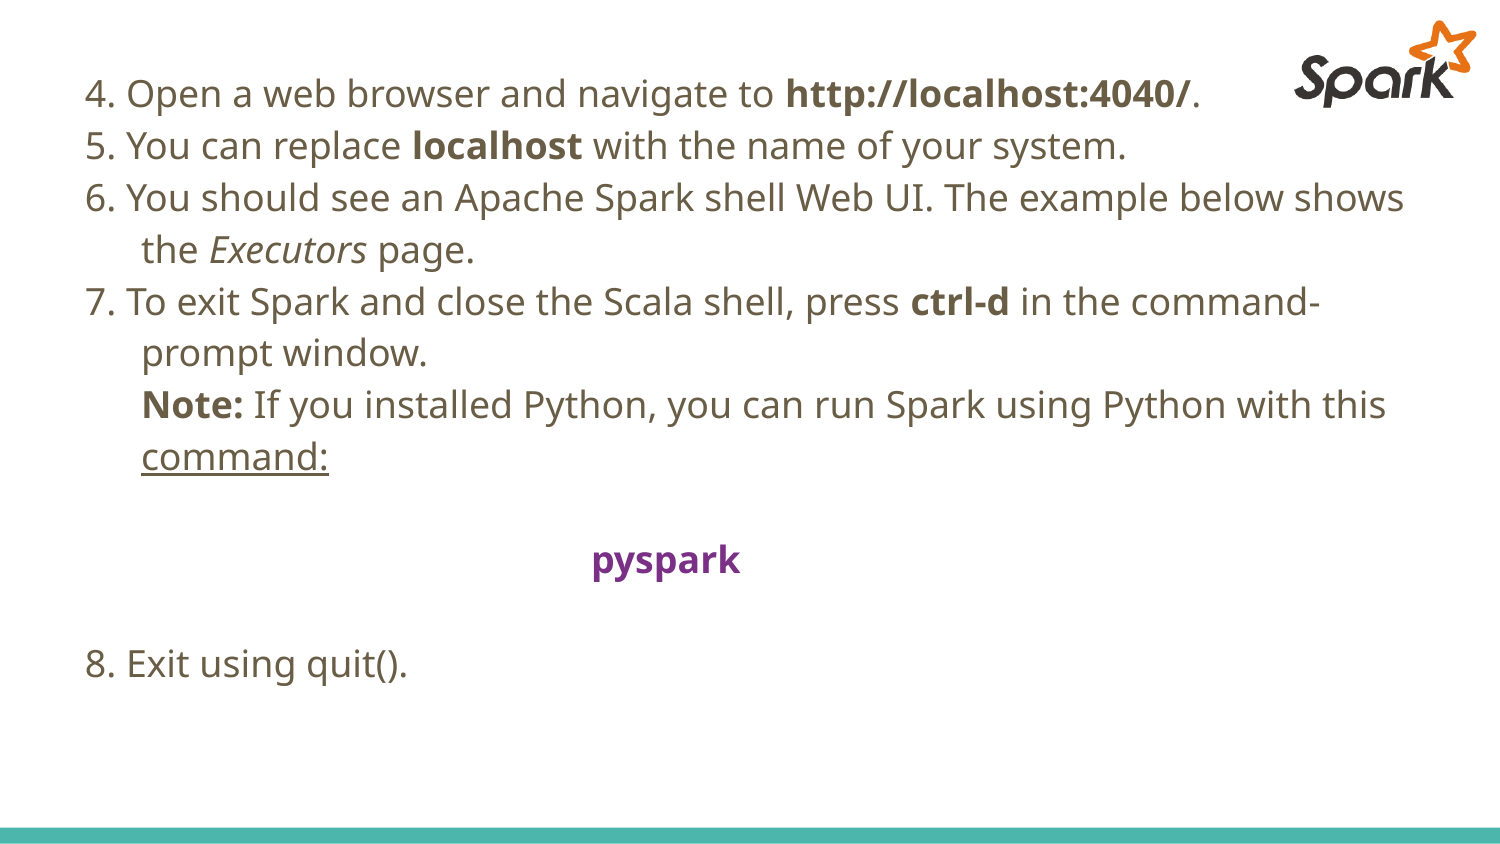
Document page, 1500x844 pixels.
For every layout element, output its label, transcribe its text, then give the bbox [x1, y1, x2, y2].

picture [1264, 0, 1500, 167]
list 4. Open a web browser and navigate to http://localhost:4040/. 5. You can replace localhost with the name of your system. 6. You should see an Apache Spark shell Web UI. The example below shows the Executors page. 7. To exit Spark and close the Scala shell, press ctrl-d in the command-prompt window. Note: If you installed Python, you can run Spark using Python with this command: pyspark 8. Exit using quit(). [51, 48, 1449, 750]
